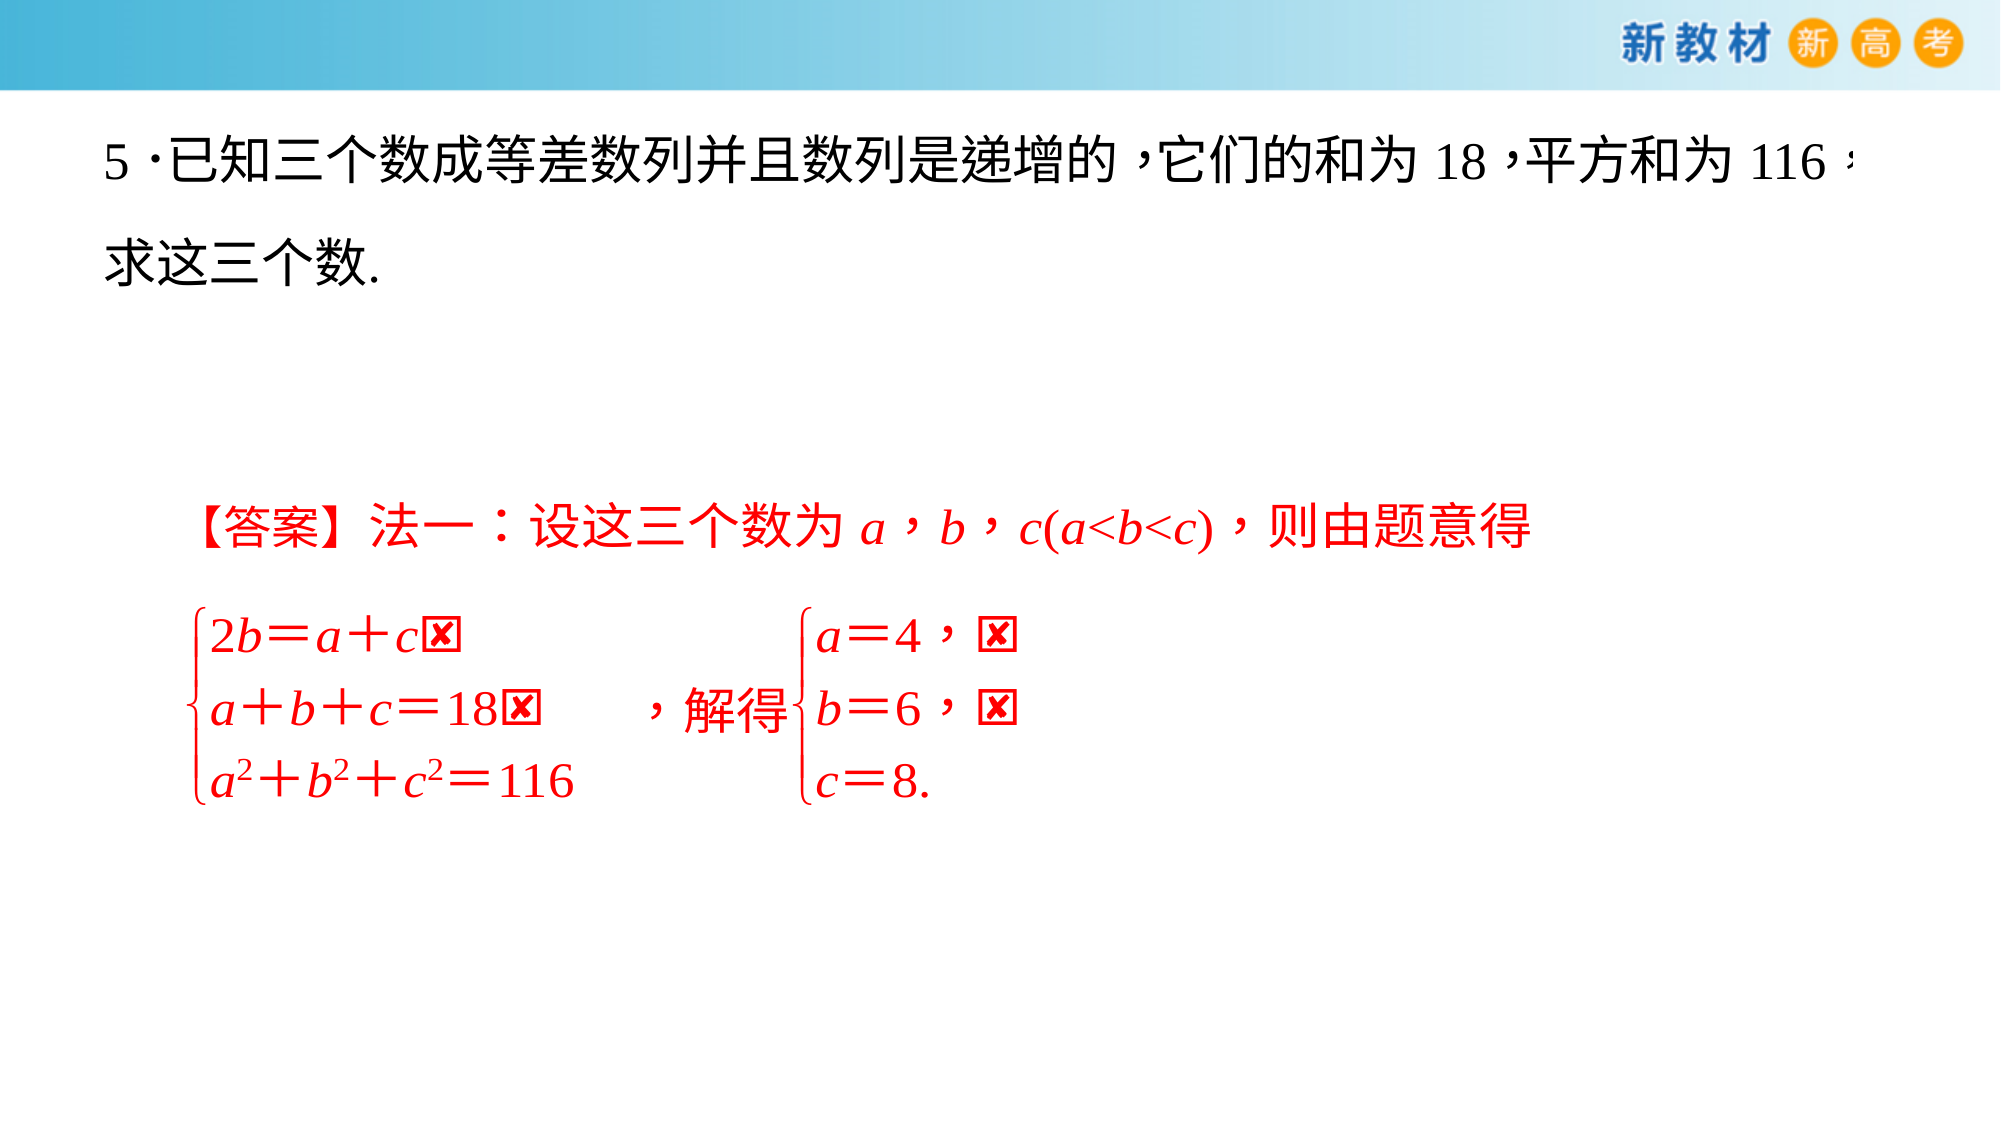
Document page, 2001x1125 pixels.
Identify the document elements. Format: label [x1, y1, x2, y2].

text_box [77, 493, 1832, 858]
text_box [102, 125, 1857, 425]
picture [0, 0, 2001, 1125]
